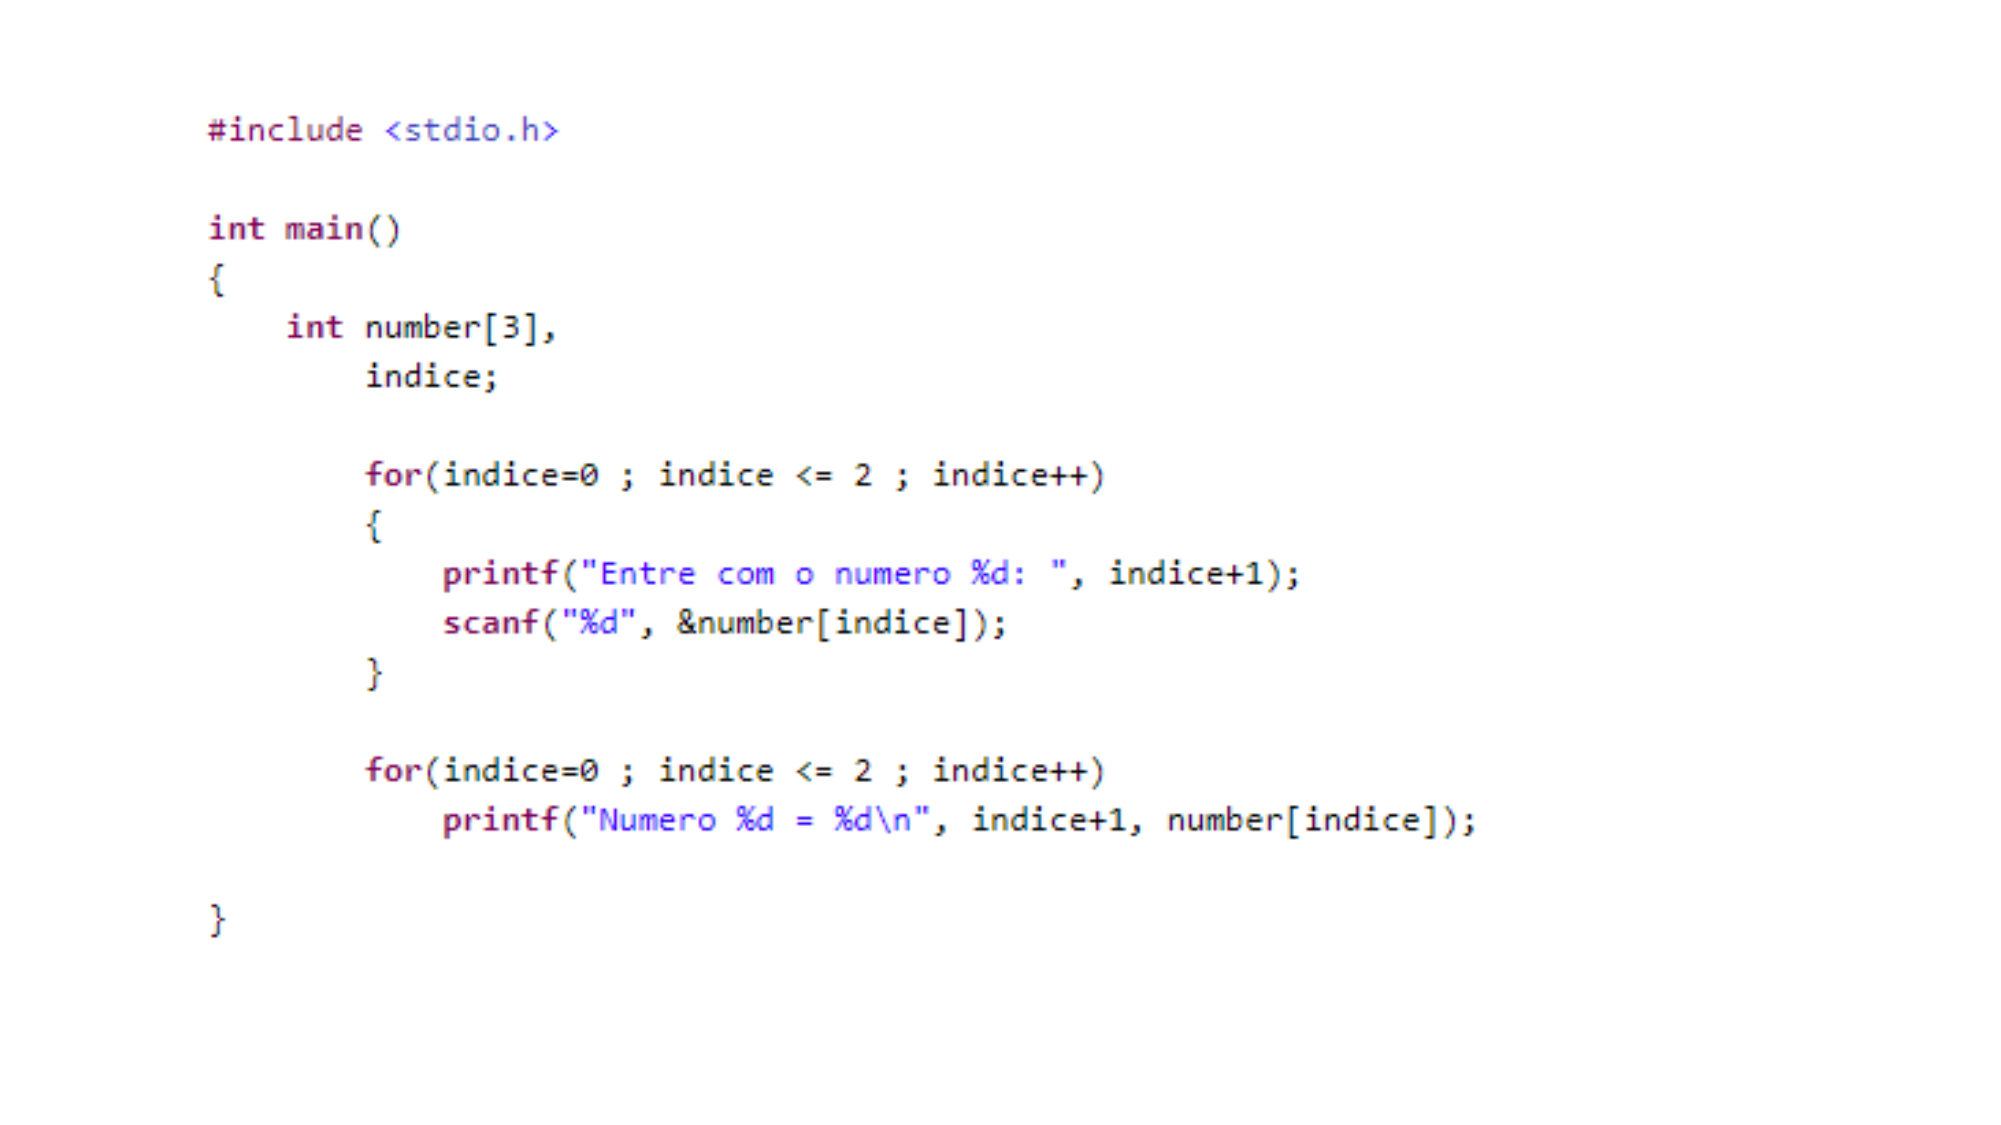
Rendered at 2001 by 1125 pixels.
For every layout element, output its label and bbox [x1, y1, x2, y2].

picture [196, 106, 1899, 1012]
